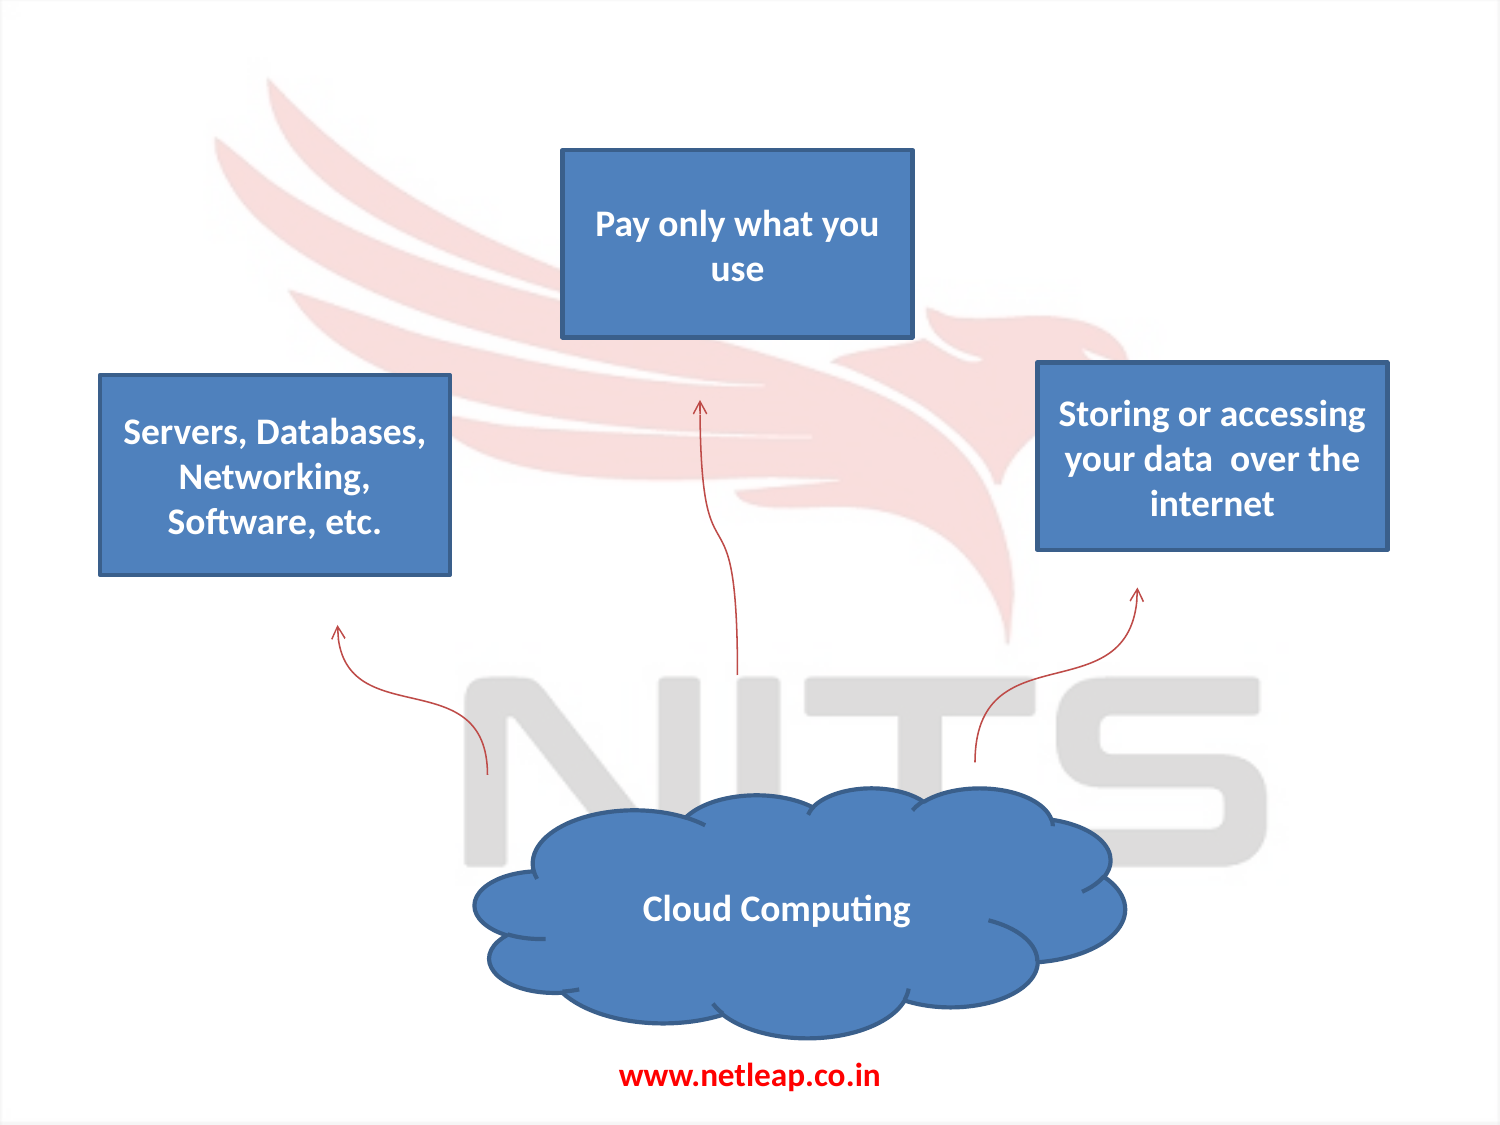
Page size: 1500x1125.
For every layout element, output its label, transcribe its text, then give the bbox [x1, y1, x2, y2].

text_box Pay only what you use [560, 148, 915, 340]
text_box Cloud Computing [472, 786, 1128, 1041]
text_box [337, 624, 488, 776]
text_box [581, 518, 857, 557]
text_box Storing or accessing your data over the internet [1035, 360, 1390, 552]
text_box Servers, Databases, Networking, Software, etc. [98, 373, 452, 577]
footer www.netleap.co.in [512, 1042, 988, 1103]
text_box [968, 593, 1144, 757]
